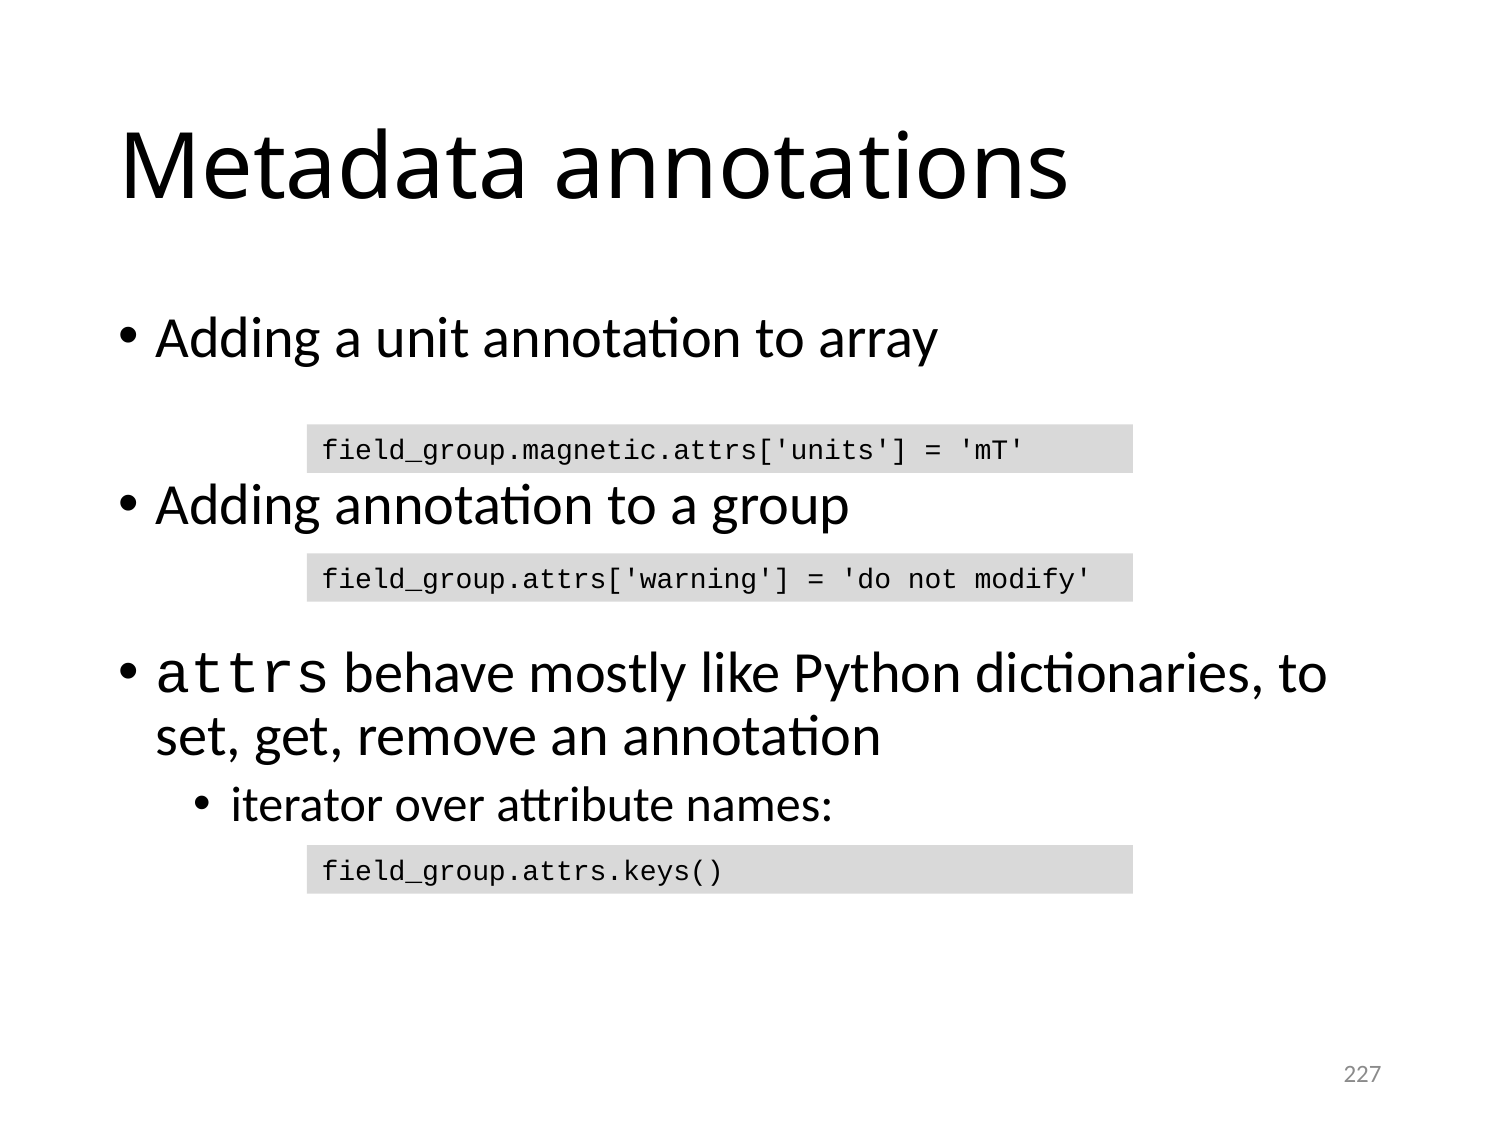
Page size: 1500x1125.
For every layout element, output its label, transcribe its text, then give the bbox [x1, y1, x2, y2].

text_box field_group.attrs.keys() [306, 845, 1133, 894]
slide_number 227 [1059, 1042, 1397, 1103]
list Adding a unit annotation to array Adding annotation to a group attrs behave mostly like Python dictionaries, to set, get, remove an annotation iterator over attribute names: [103, 299, 1397, 1014]
title Metadata annotations [103, 59, 1397, 278]
text_box field_group.magnetic.attrs['units'] = 'mT' [306, 424, 1133, 473]
text_box field_group.attrs['warning'] = 'do not modify' [306, 553, 1133, 602]
